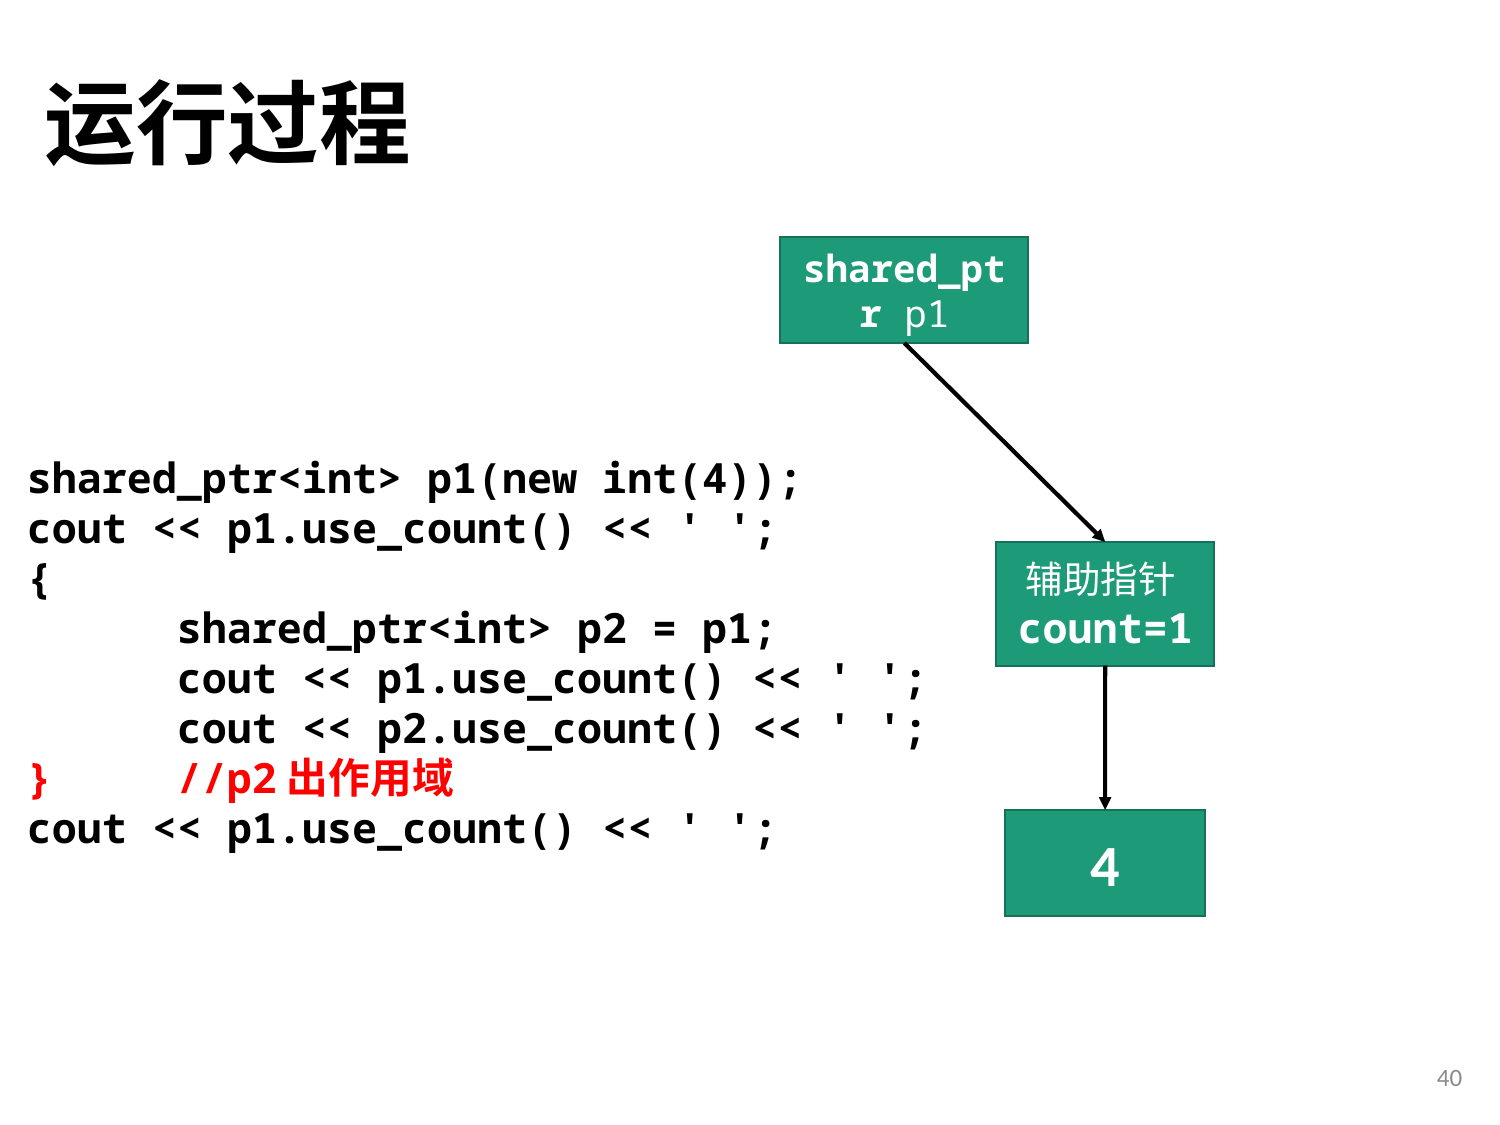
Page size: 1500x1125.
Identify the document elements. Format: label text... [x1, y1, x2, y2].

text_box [780, 236, 1214, 917]
slide_number 40 [1139, 1046, 1478, 1107]
title 运行过程 [29, 19, 1324, 237]
text_box shared_ptr<int> p1(new int(4)); cout << p1.use_count() << ' '; { shared_ptr<int> p2 = p1; cout << p1.use_count() << ' '; cout << p2.use_count() << ' '; } //p2出作用域 cout << p1.use_count() << ' '; [12, 444, 942, 920]
